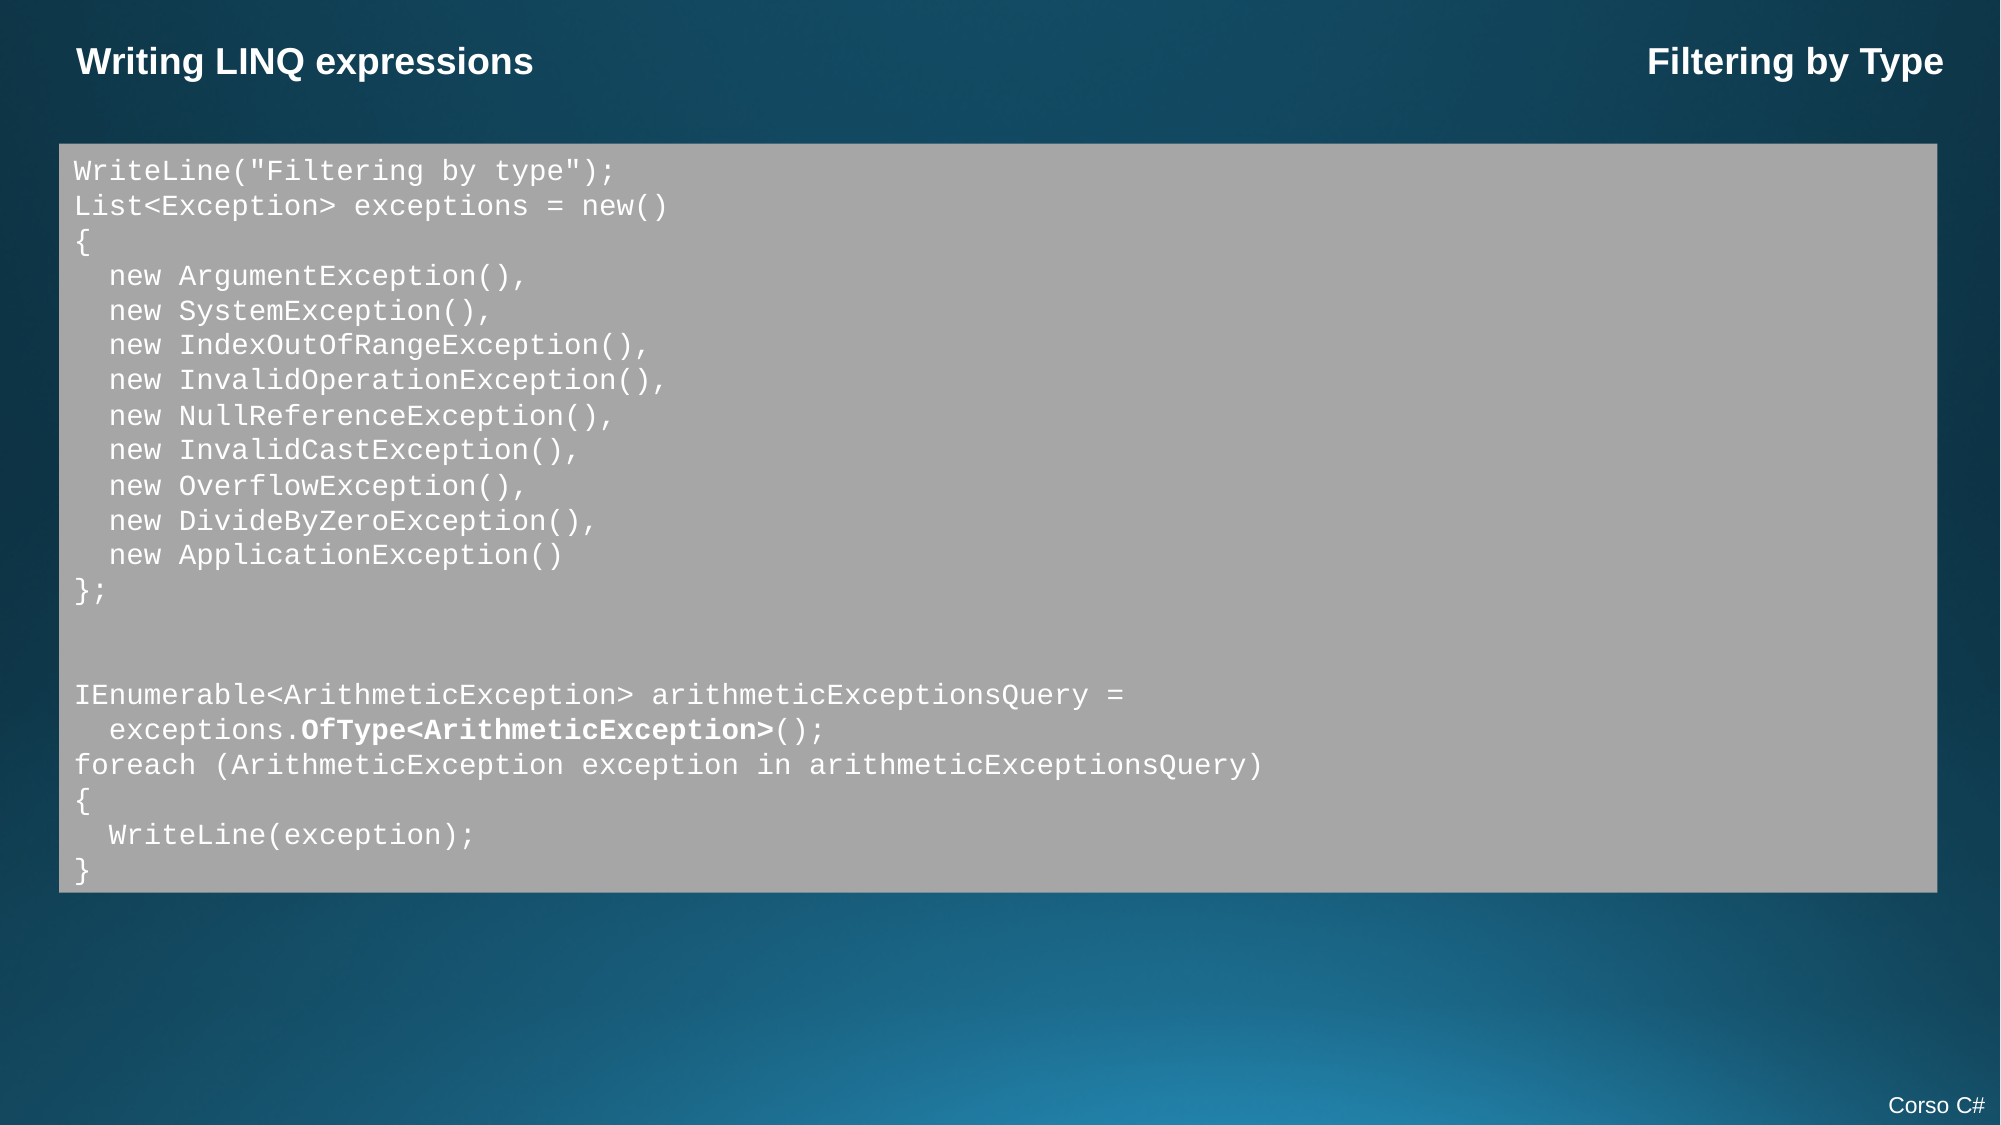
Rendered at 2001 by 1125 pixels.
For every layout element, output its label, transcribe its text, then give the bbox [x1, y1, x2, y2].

picture [0, 0, 2001, 1125]
text_box Filtering by Type [877, 29, 1960, 89]
text_box Corso C# [0, 1083, 2000, 1125]
text_box WriteLine("Filtering by type"); List<Exception> exceptions = new() { new ArgumentException(), new SystemException(), new IndexOutOfRangeException(), new InvalidOperationException(), new NullReferenceException(), new InvalidCastException(), new OverflowException(), new DivideByZeroException(), new ApplicationException() }; IEnumerable<ArithmeticException> arithmeticExceptionsQuery = exceptions.OfType<ArithmeticException>(); foreach (ArithmeticException exception in arithmeticExceptionsQuery) { WriteLine(exception); } [59, 143, 1938, 893]
text_box Writing LINQ expressions [61, 29, 550, 89]
